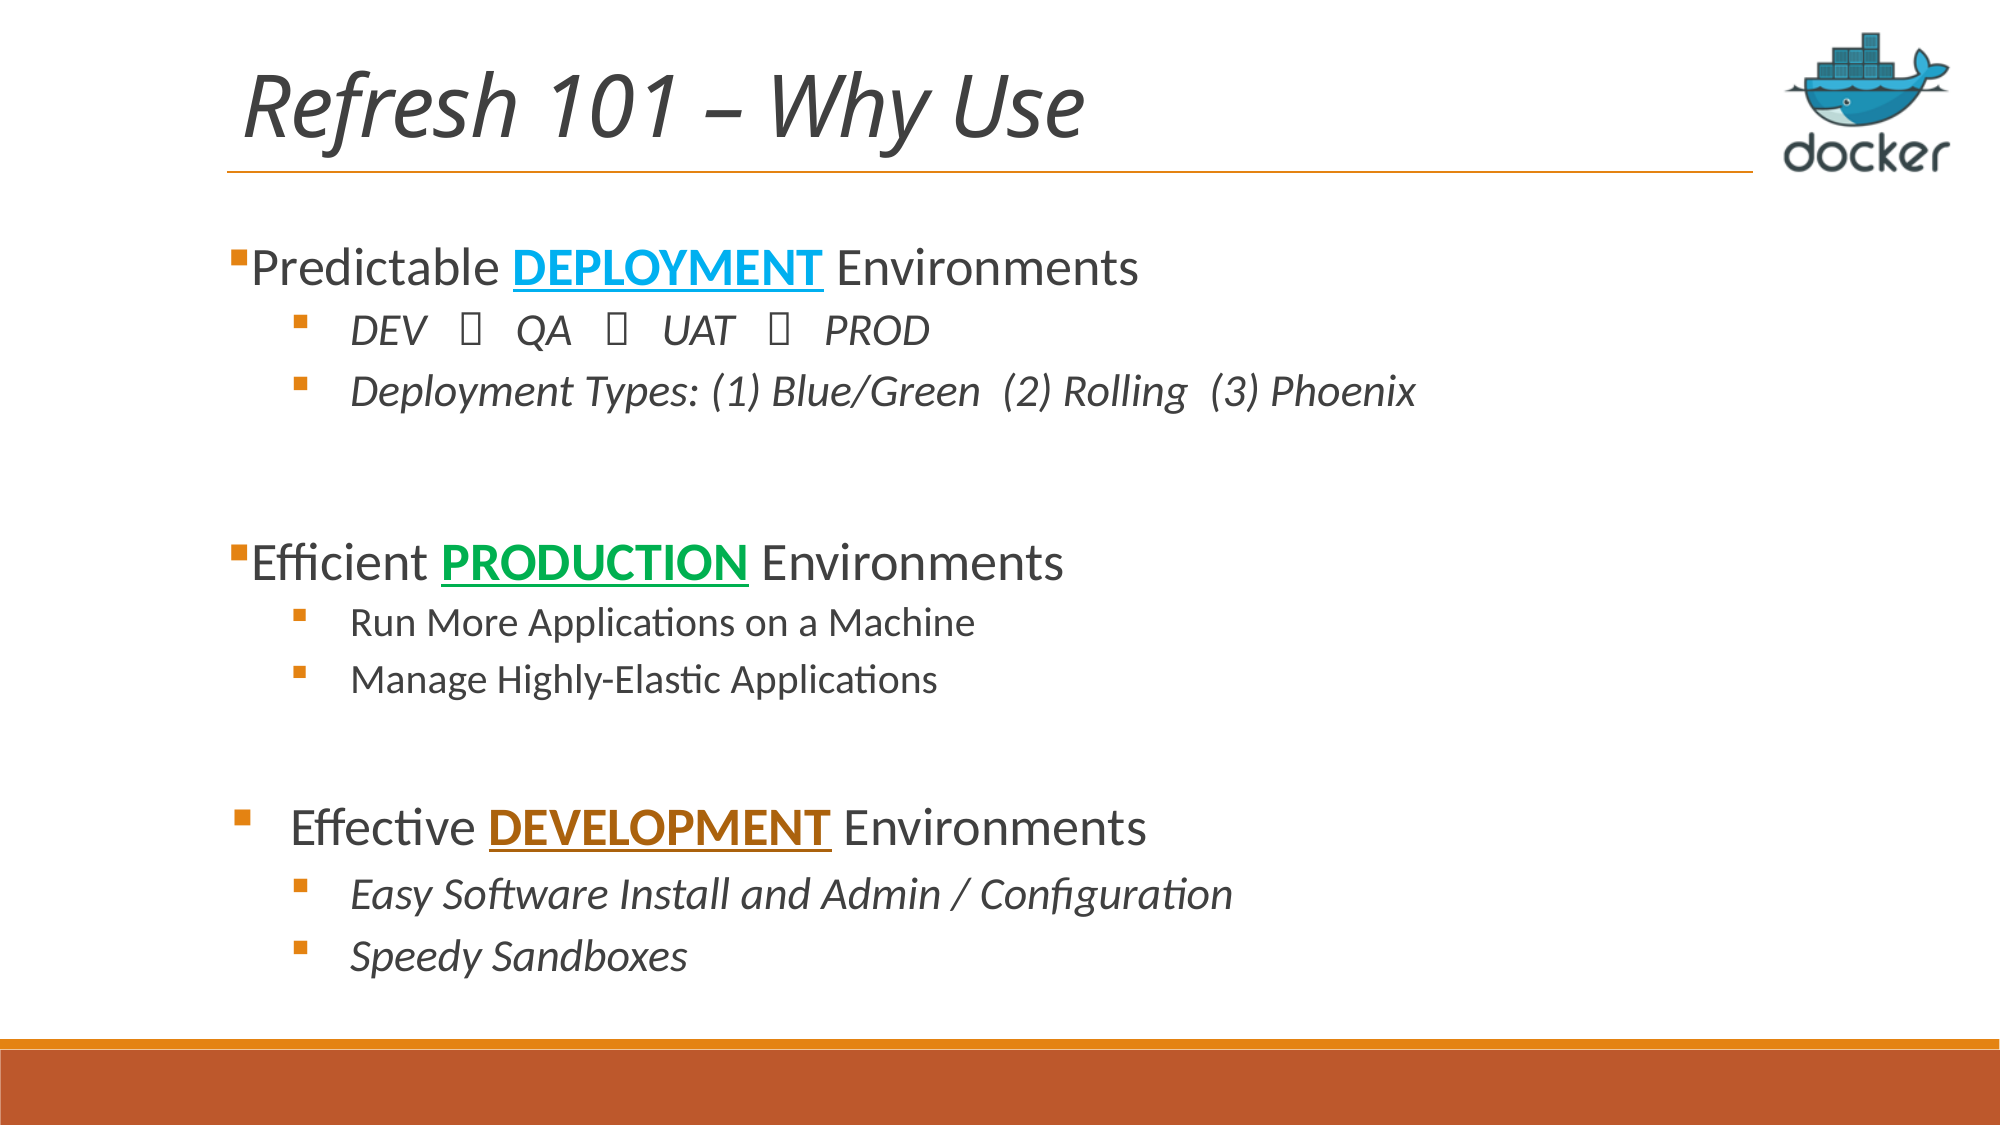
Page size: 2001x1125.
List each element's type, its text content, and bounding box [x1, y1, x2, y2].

list Predictable DEPLOYMENT Environments DEV  QA  UAT  PROD Deployment Types: (1) Blue/Green (2) Rolling (3) Phoenix Efficient PRODUCTION Environments Run More Applications on a Machine Manage Highly-Elastic Applications Effective DEVELOPMENT Environments Easy Software Install and Admin / Configuration Speedy Sandboxes [226, 231, 1877, 1044]
picture [1753, 25, 1973, 185]
title Refresh 101 – Why Use [226, 58, 1604, 163]
